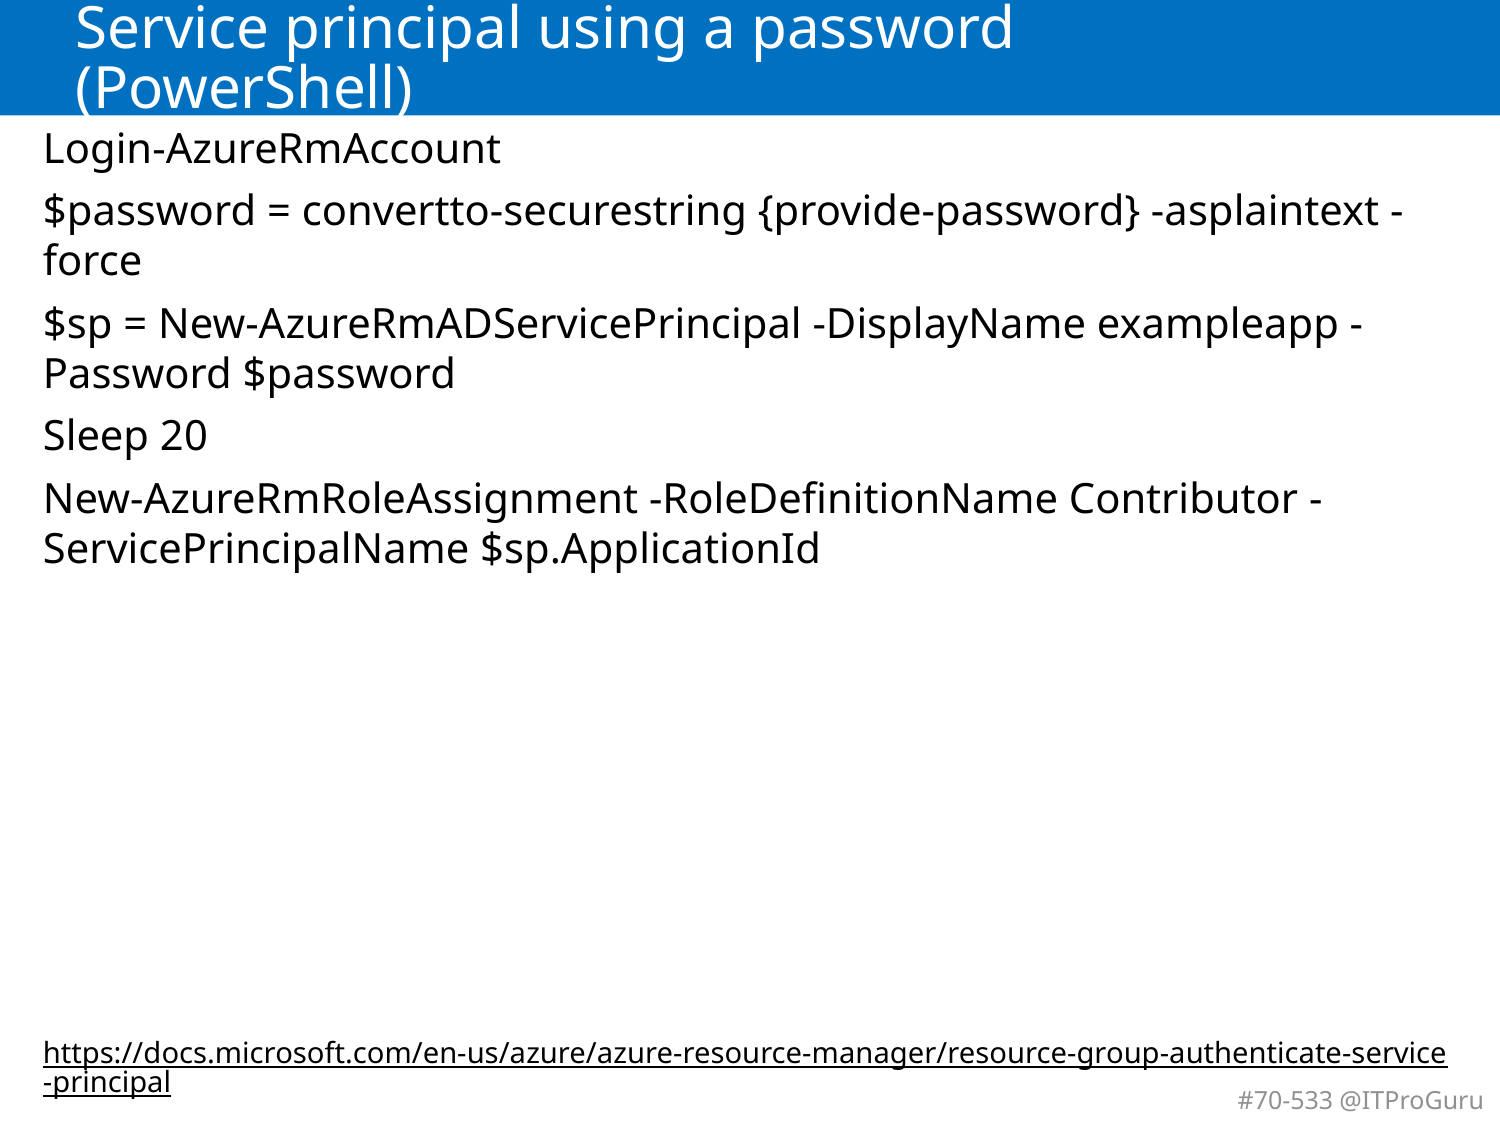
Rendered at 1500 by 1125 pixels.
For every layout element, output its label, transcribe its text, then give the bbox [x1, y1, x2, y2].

list Login-AzureRmAccount $password = convertto-securestring {provide-password} -asplaintext -force $sp = New-AzureRmADServicePrincipal -DisplayName exampleapp -Password $password Sleep 20 New-AzureRmRoleAssignment -RoleDefinitionName Contributor -ServicePrincipalName $sp.ApplicationId [42, 121, 1450, 967]
title Service principal using a password (PowerShell) [75, 0, 1351, 121]
list https://docs.microsoft.com/en-us/azure/azure-resource-manager/resource-group-authenticate-service-principal [42, 1034, 1450, 1103]
